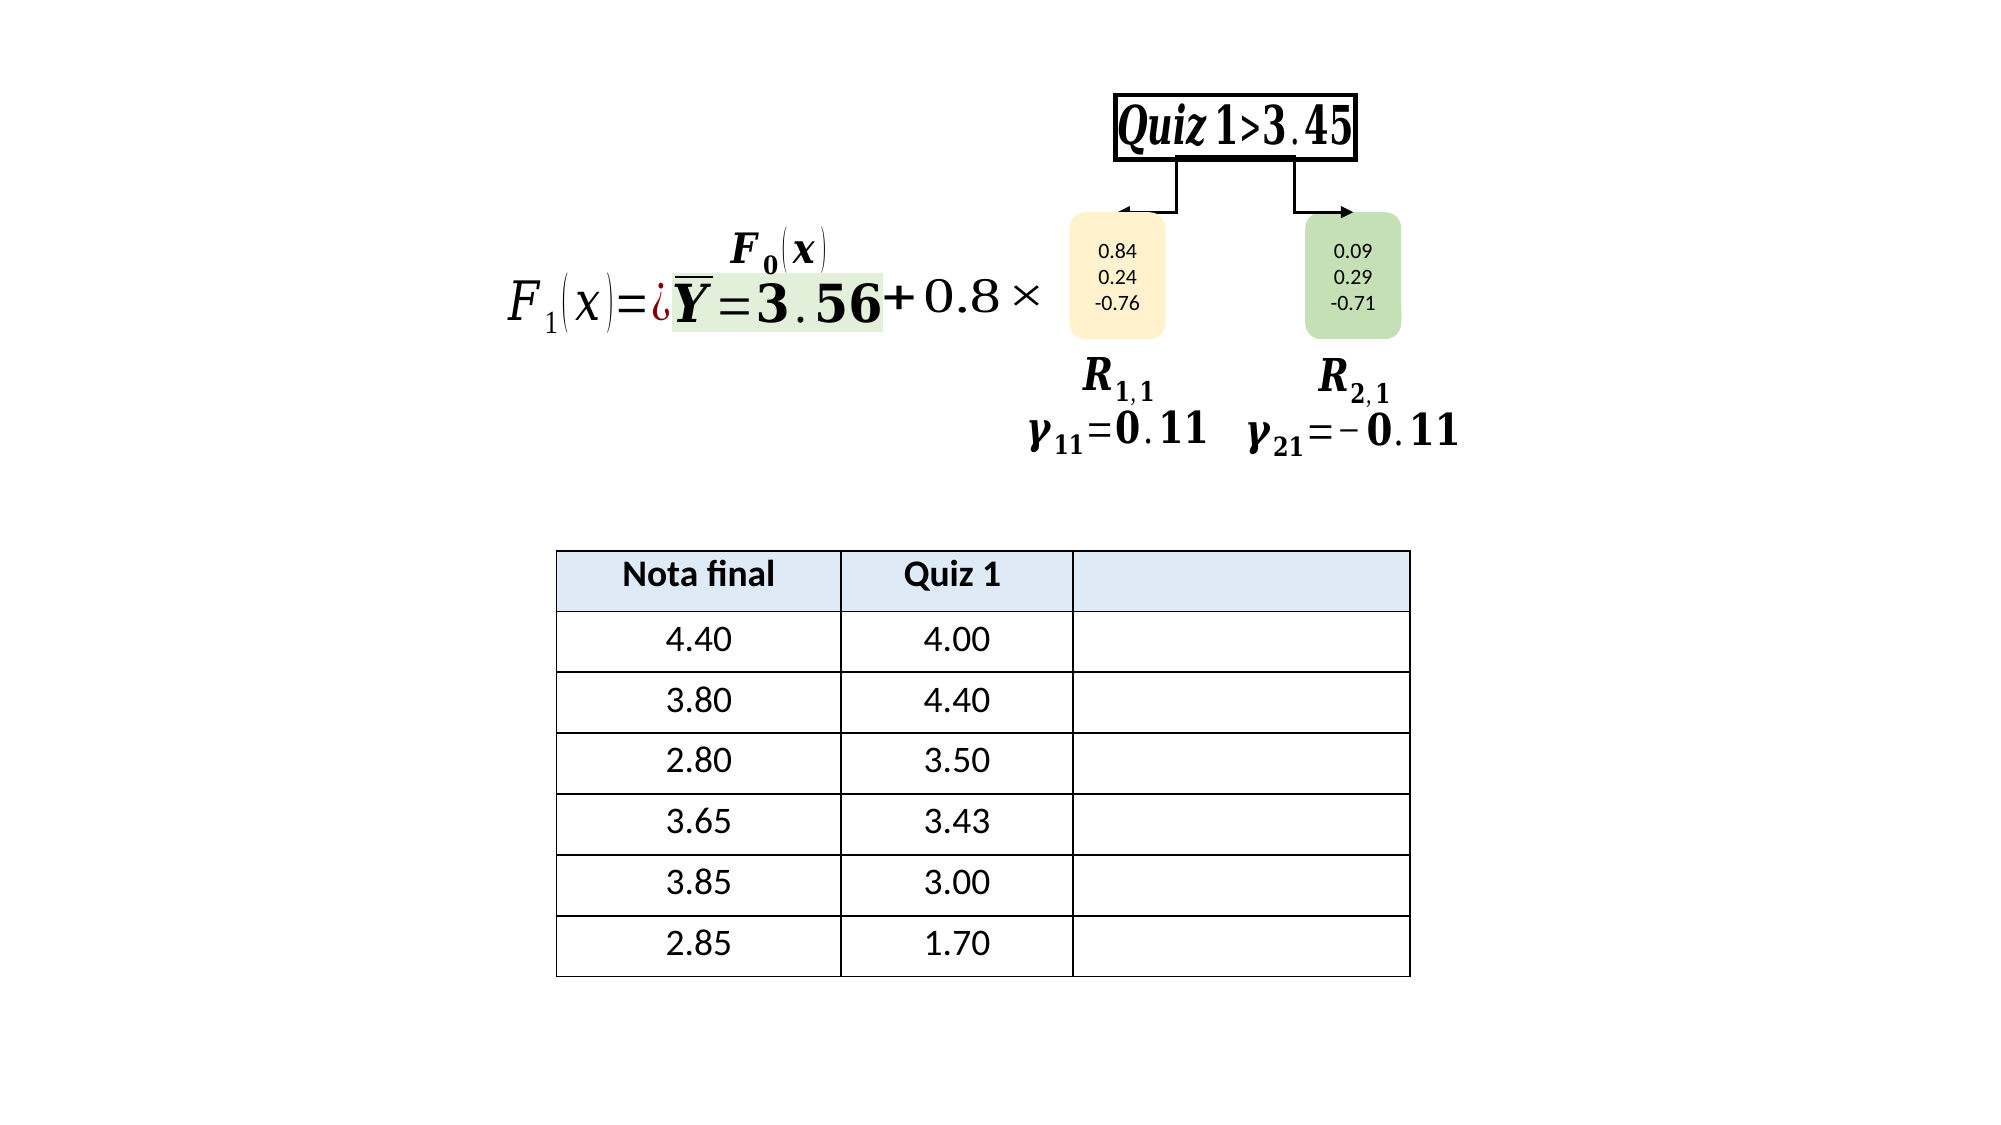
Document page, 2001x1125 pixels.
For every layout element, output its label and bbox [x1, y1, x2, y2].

text_box [505, 97, 1462, 463]
